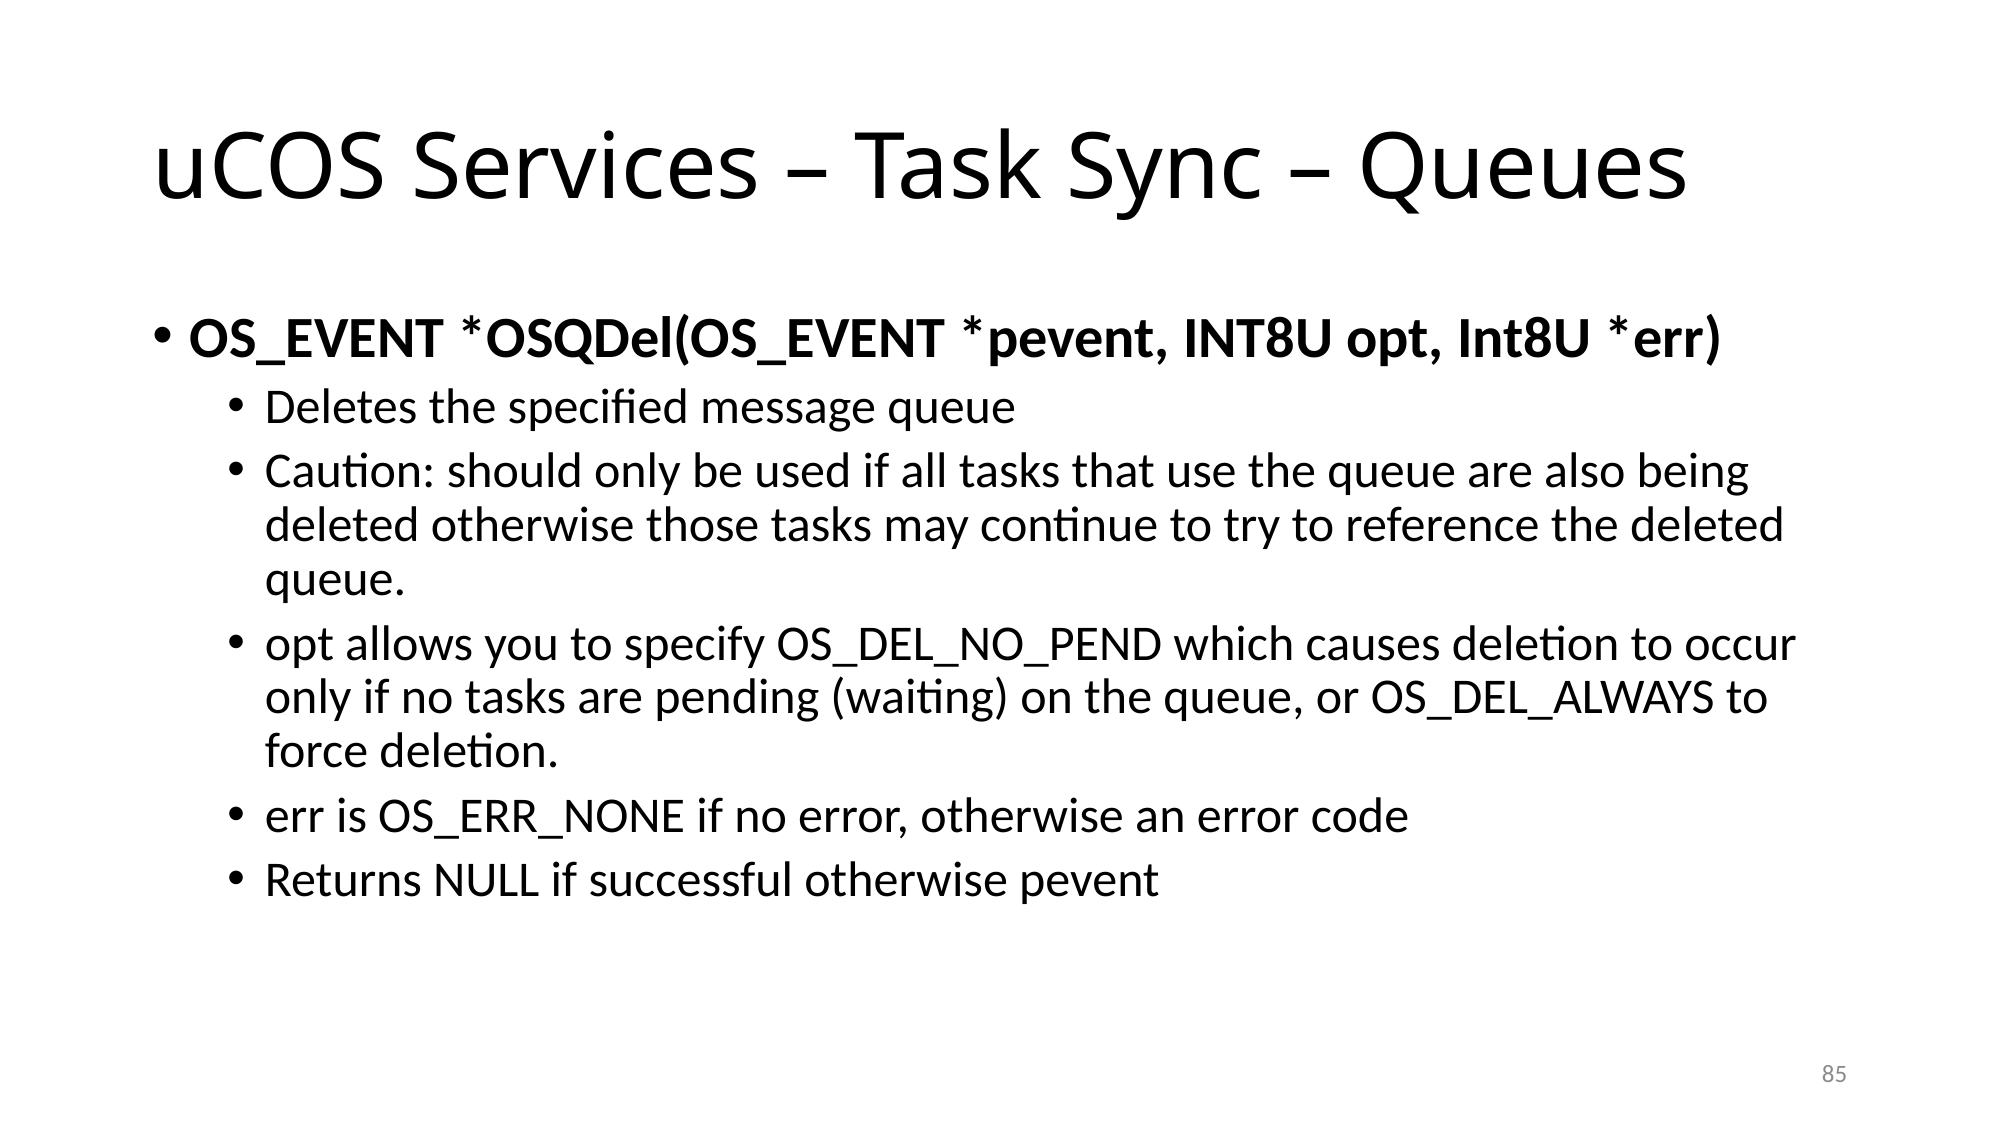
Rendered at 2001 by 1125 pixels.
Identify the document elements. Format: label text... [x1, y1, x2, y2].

list OS_EVENT *OSQDel(OS_EVENT *pevent, INT8U opt, Int8U *err) Deletes the specified message queue Caution: should only be used if all tasks that use the queue are also being deleted otherwise those tasks may continue to try to reference the deleted queue. opt allows you to specify OS_DEL_NO_PEND which causes deletion to occur only if no tasks are pending (waiting) on the queue, or OS_DEL_ALWAYS to force deletion. err is OS_ERR_NONE if no error, otherwise an error code Returns NULL if successful otherwise pevent [137, 299, 1863, 1014]
slide_number 85 [1412, 1042, 1863, 1103]
title uCOS Services – Task Sync – Queues [137, 59, 1863, 278]
